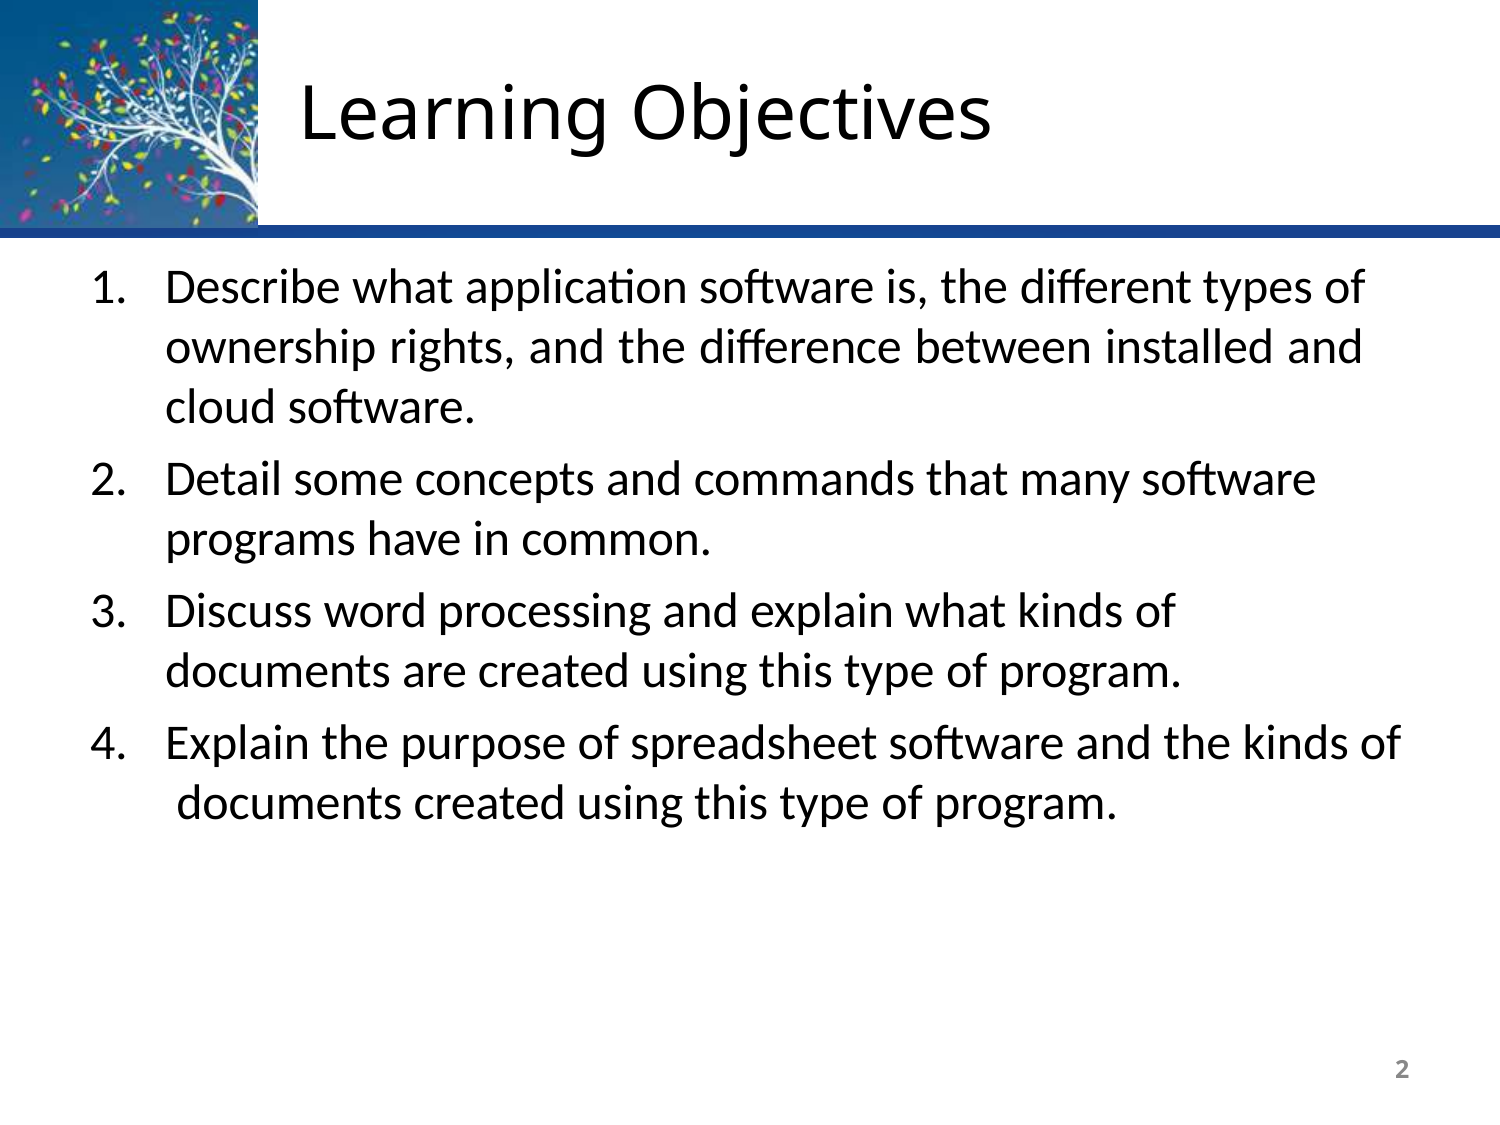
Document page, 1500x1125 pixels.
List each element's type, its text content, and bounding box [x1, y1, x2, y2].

title Learning Objectives [41, 64, 1459, 253]
picture [0, 0, 258, 464]
slide_number 2 [1376, 1059, 1415, 1125]
picture [1459, 225, 1500, 238]
text_box Describe what application software is, the different types of ownership rights, and the difference between installed and cloud software. Detail some concepts and commands that many software programs have in common. Discuss word processing and explain what kinds of documents are created using this type of program. Explain the purpose of spreadsheet software and the kinds of documents created using this type of program. [87, 253, 1412, 830]
